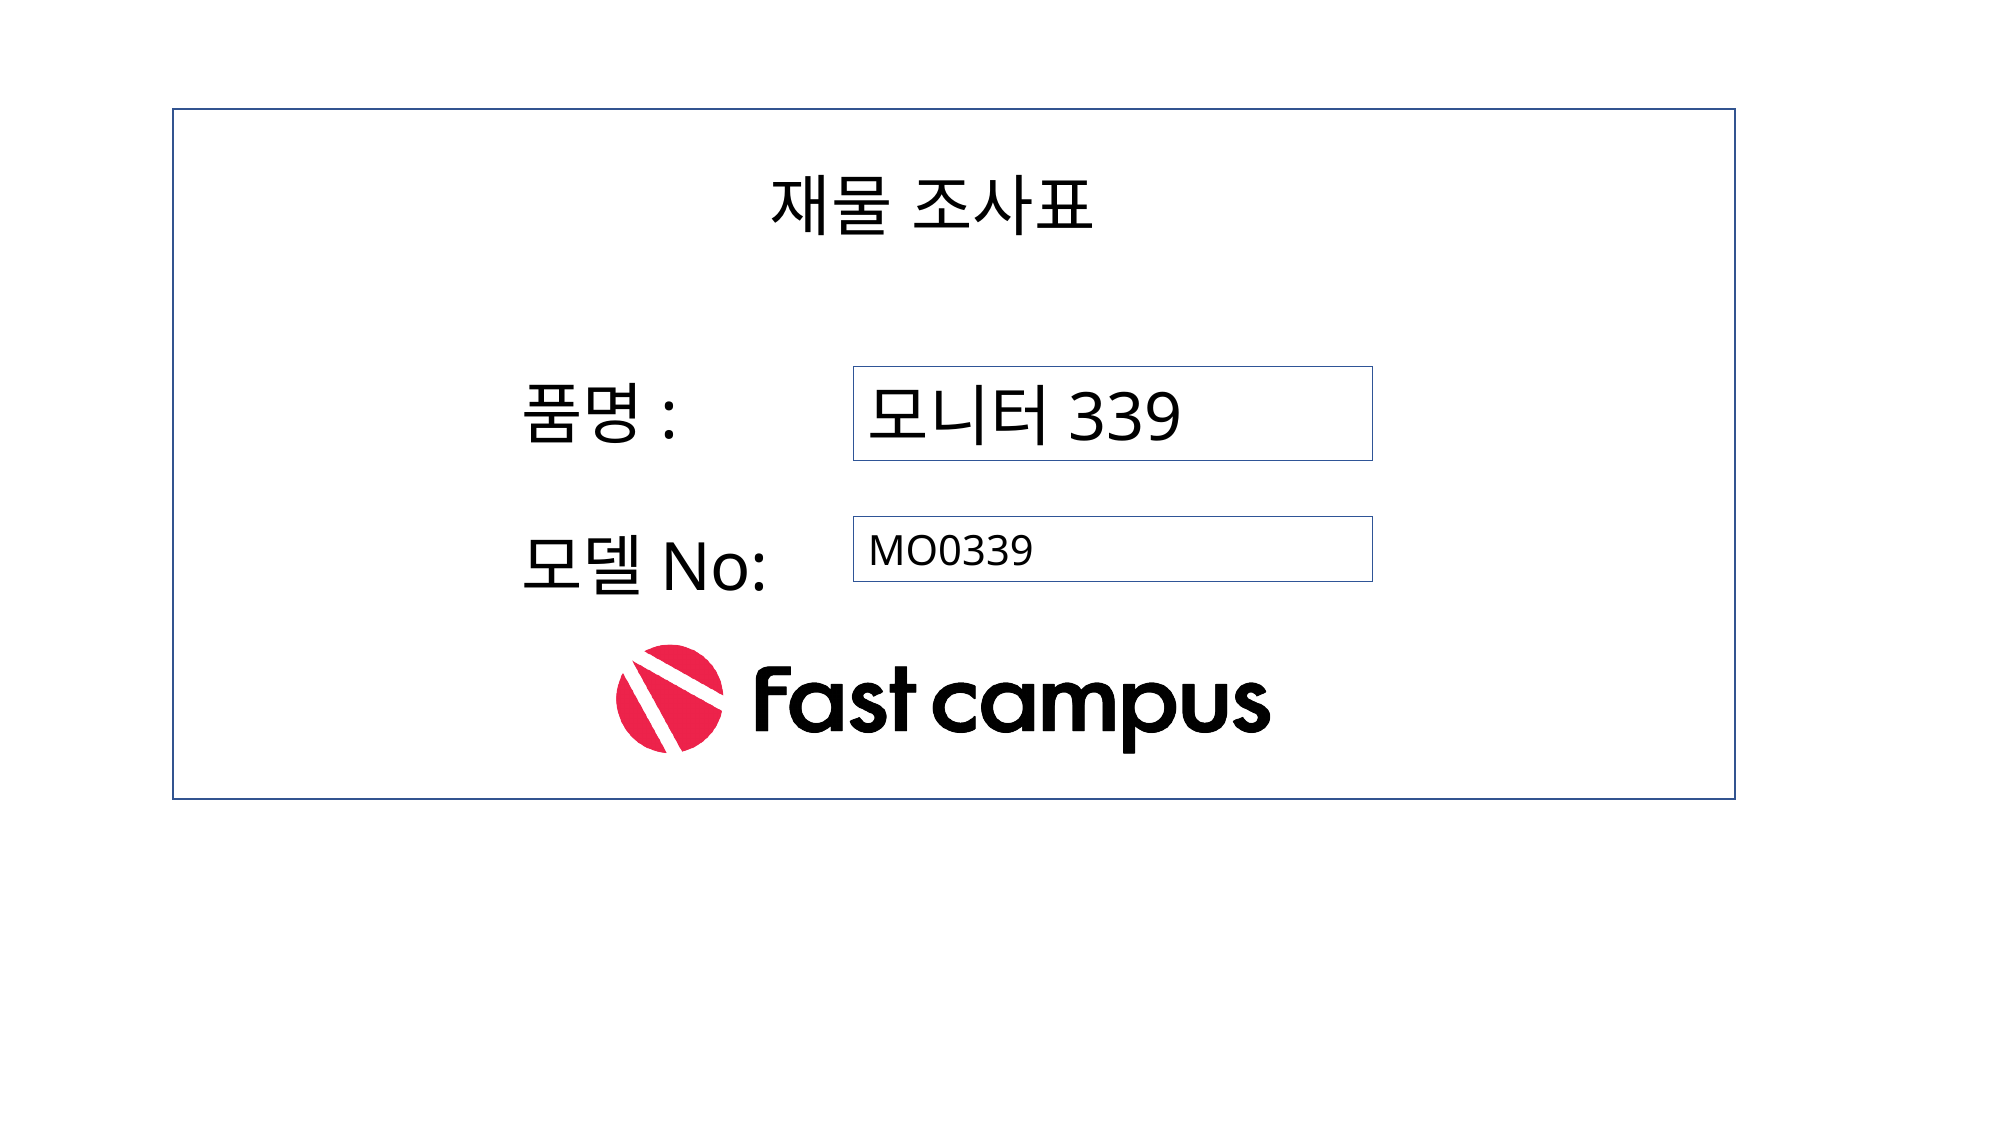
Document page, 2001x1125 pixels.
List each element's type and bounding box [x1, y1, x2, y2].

picture [607, 635, 1279, 763]
text_box [172, 108, 1736, 800]
